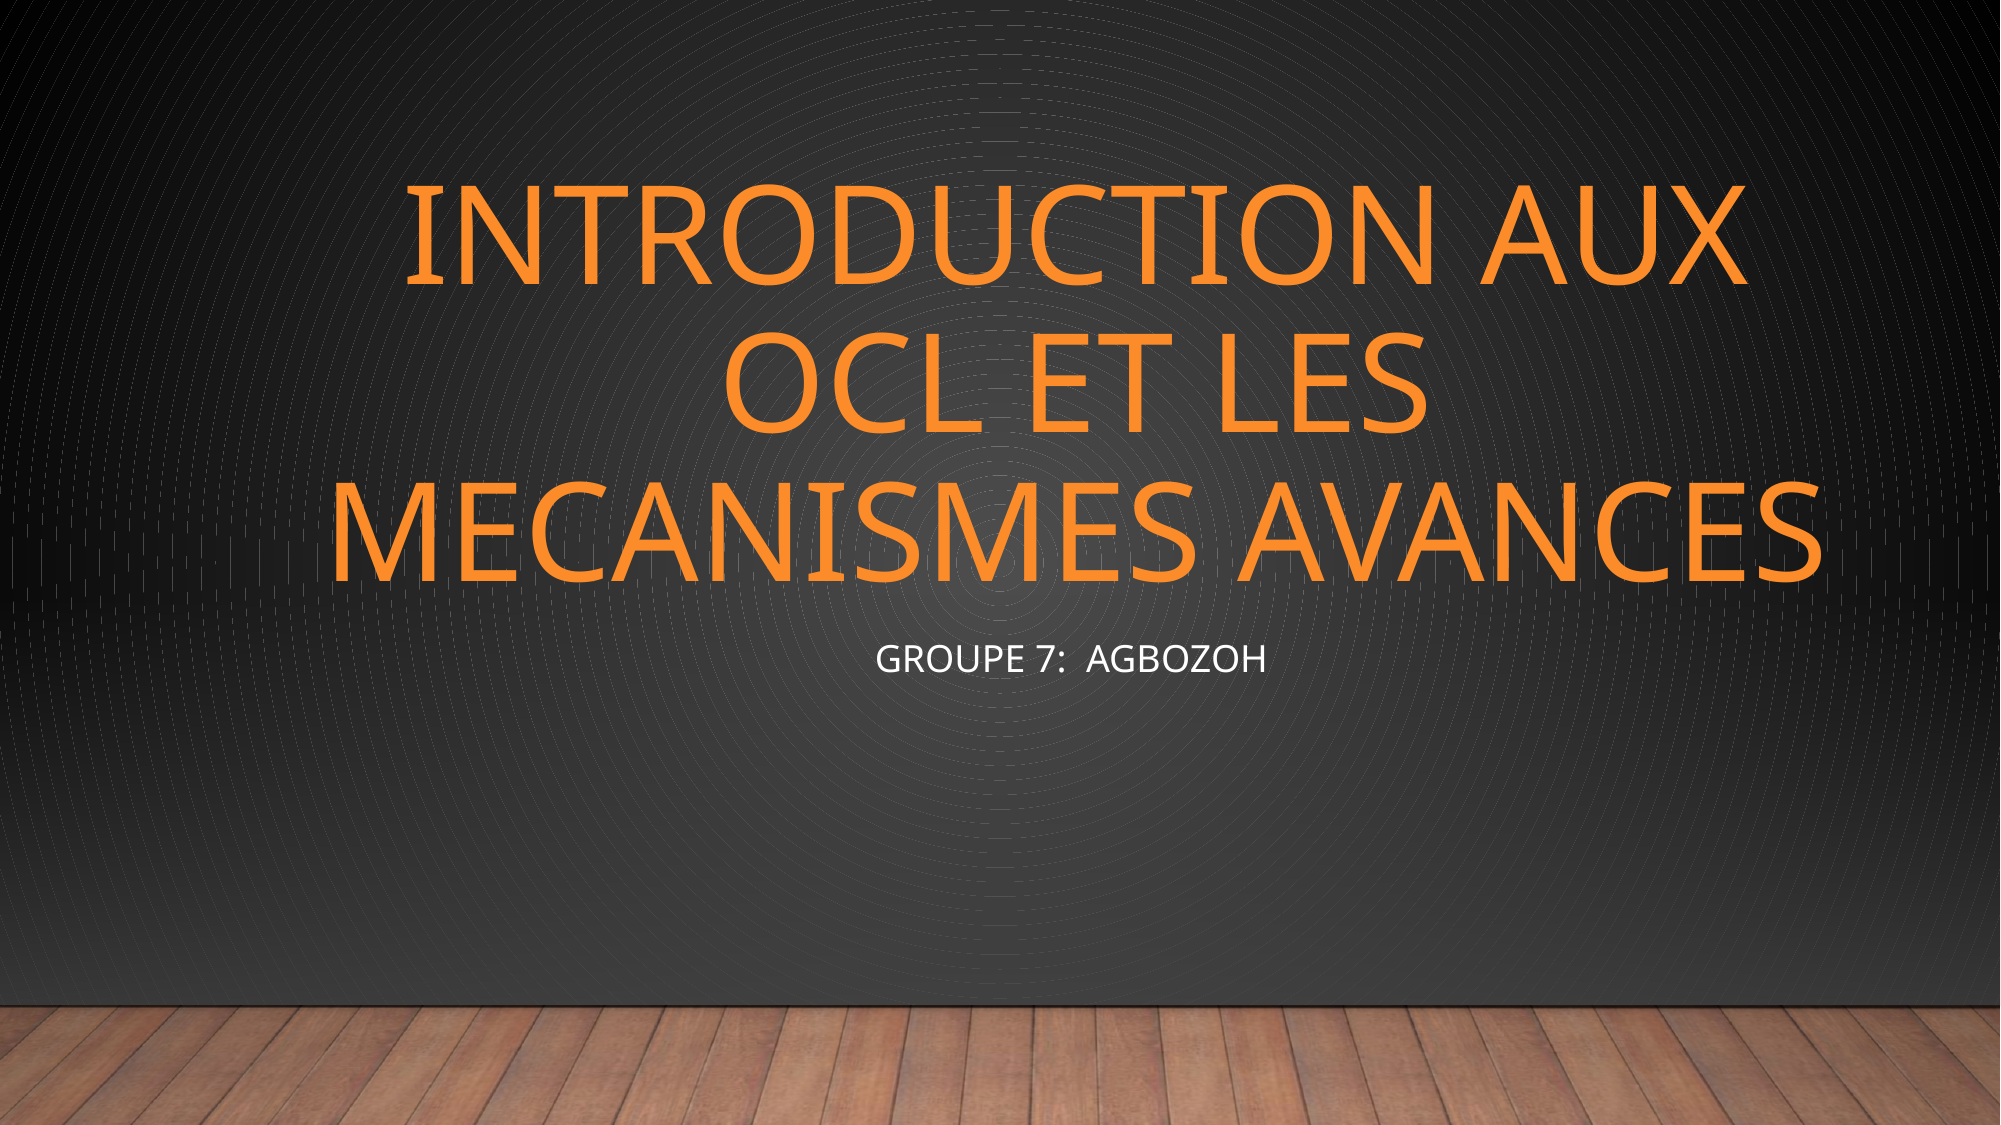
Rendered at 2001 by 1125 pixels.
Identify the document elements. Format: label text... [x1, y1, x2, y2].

subtitle Groupe 7: AGbOZOH [291, 610, 1862, 772]
title InTRODUCTION AUX OCL et LES MECANISMES AVANCES [291, 131, 1862, 610]
picture [0, 1005, 2000, 1125]
